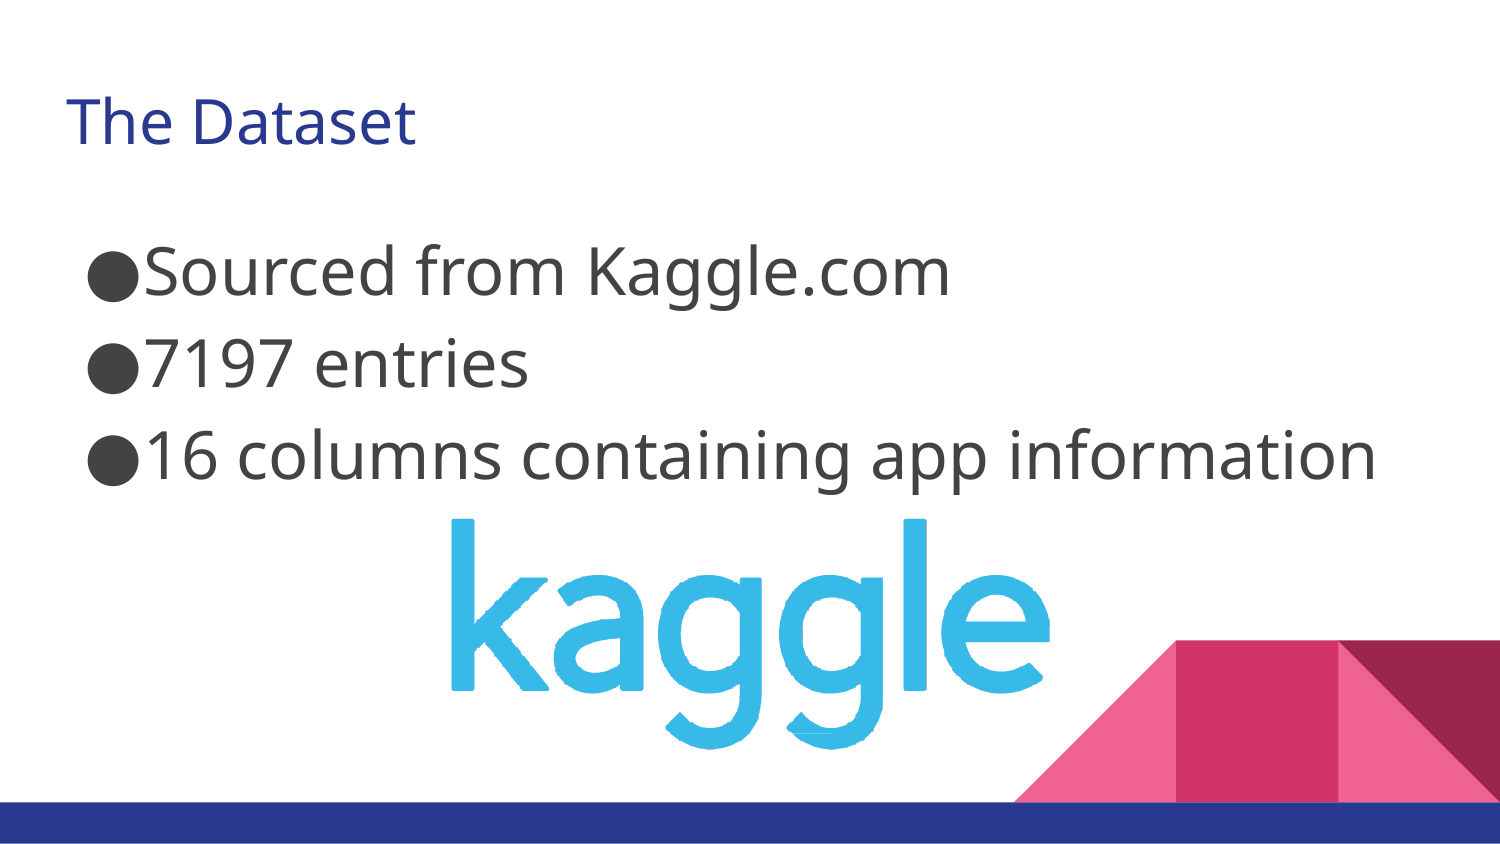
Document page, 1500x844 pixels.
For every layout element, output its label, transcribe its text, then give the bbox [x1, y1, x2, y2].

picture [449, 517, 1051, 750]
title The Dataset [51, 67, 1449, 167]
list Sourced from Kaggle.com 7197 entries 16 columns containing app information [51, 201, 1449, 750]
